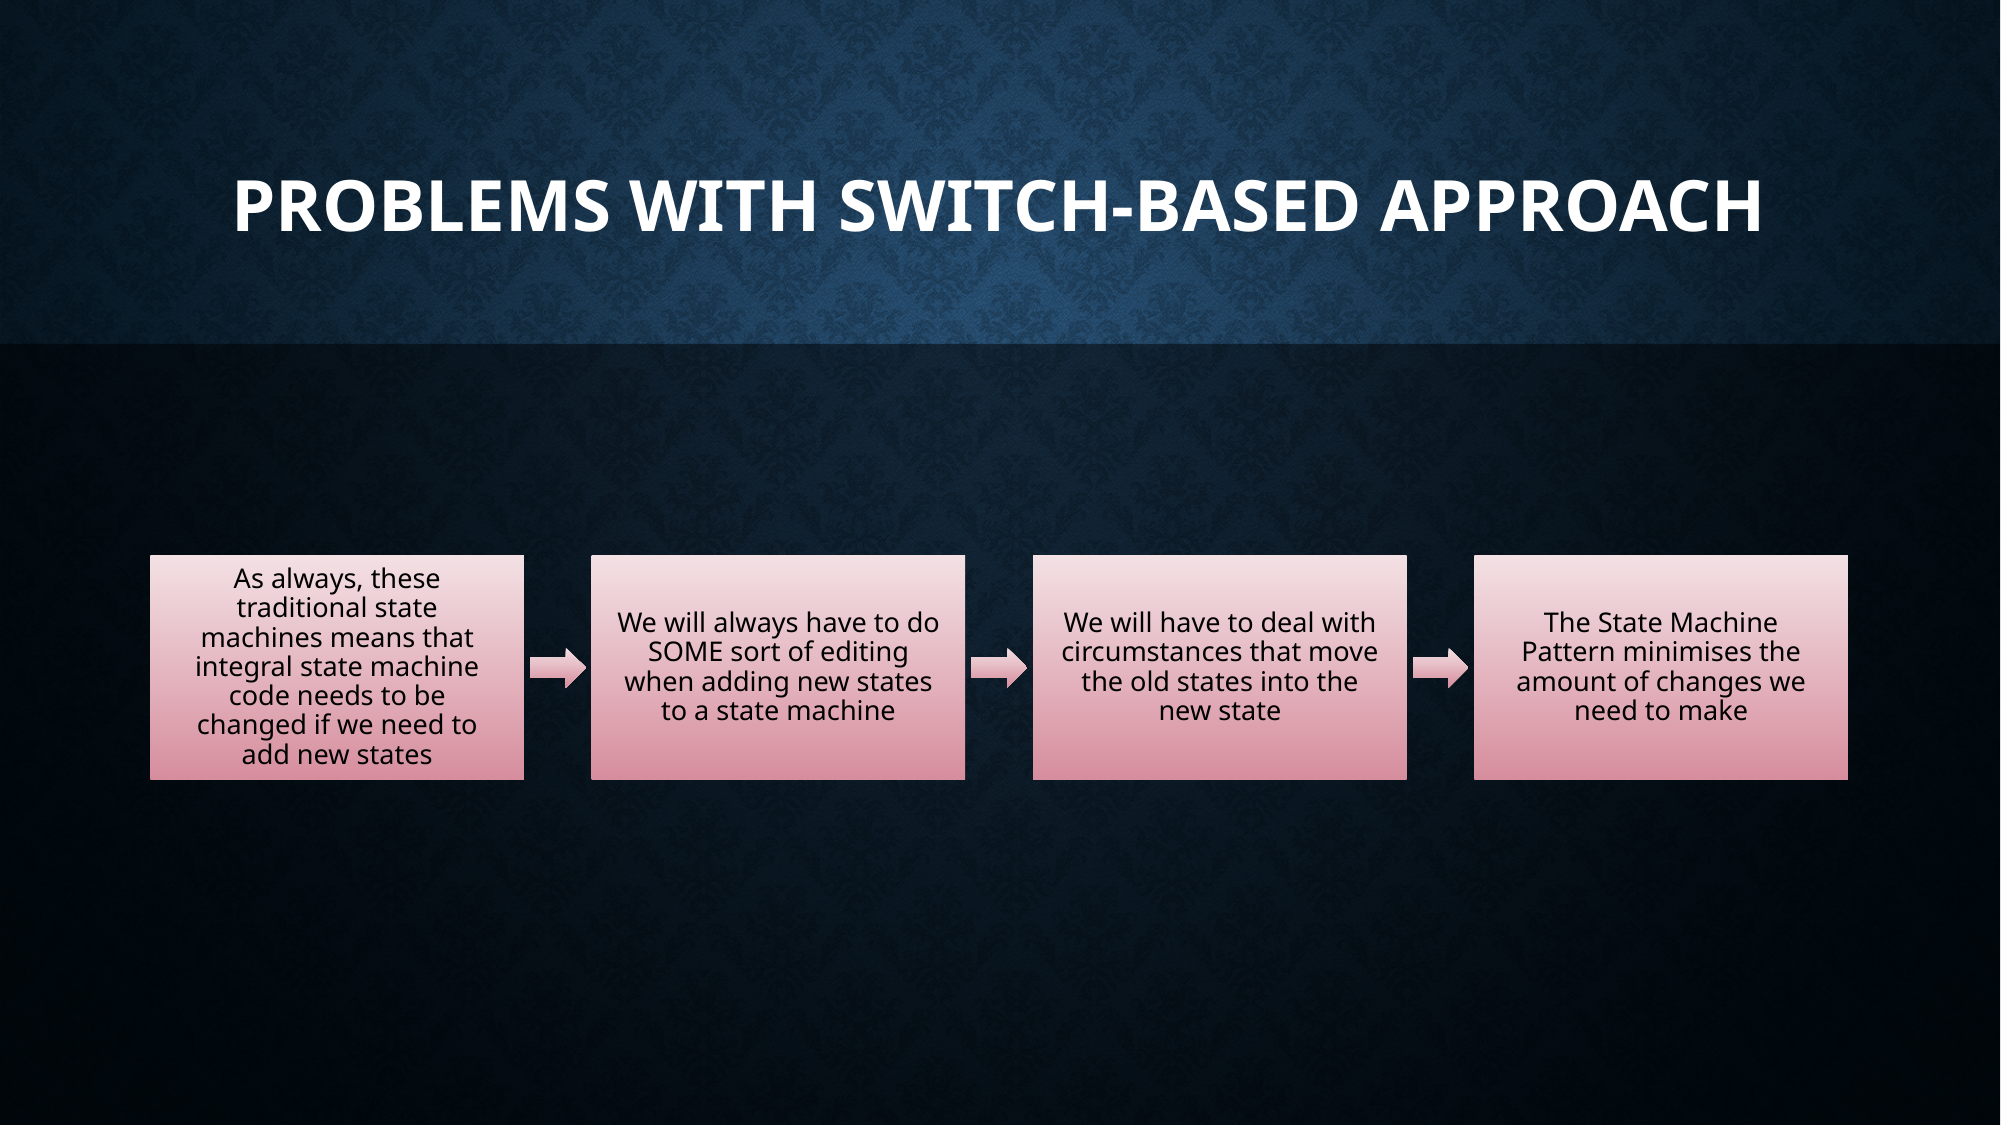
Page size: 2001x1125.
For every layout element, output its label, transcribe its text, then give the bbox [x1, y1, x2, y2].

title Problems with switch-based approach [149, 99, 1849, 318]
text_box [0, 342, 2000, 1125]
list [149, 396, 1849, 940]
